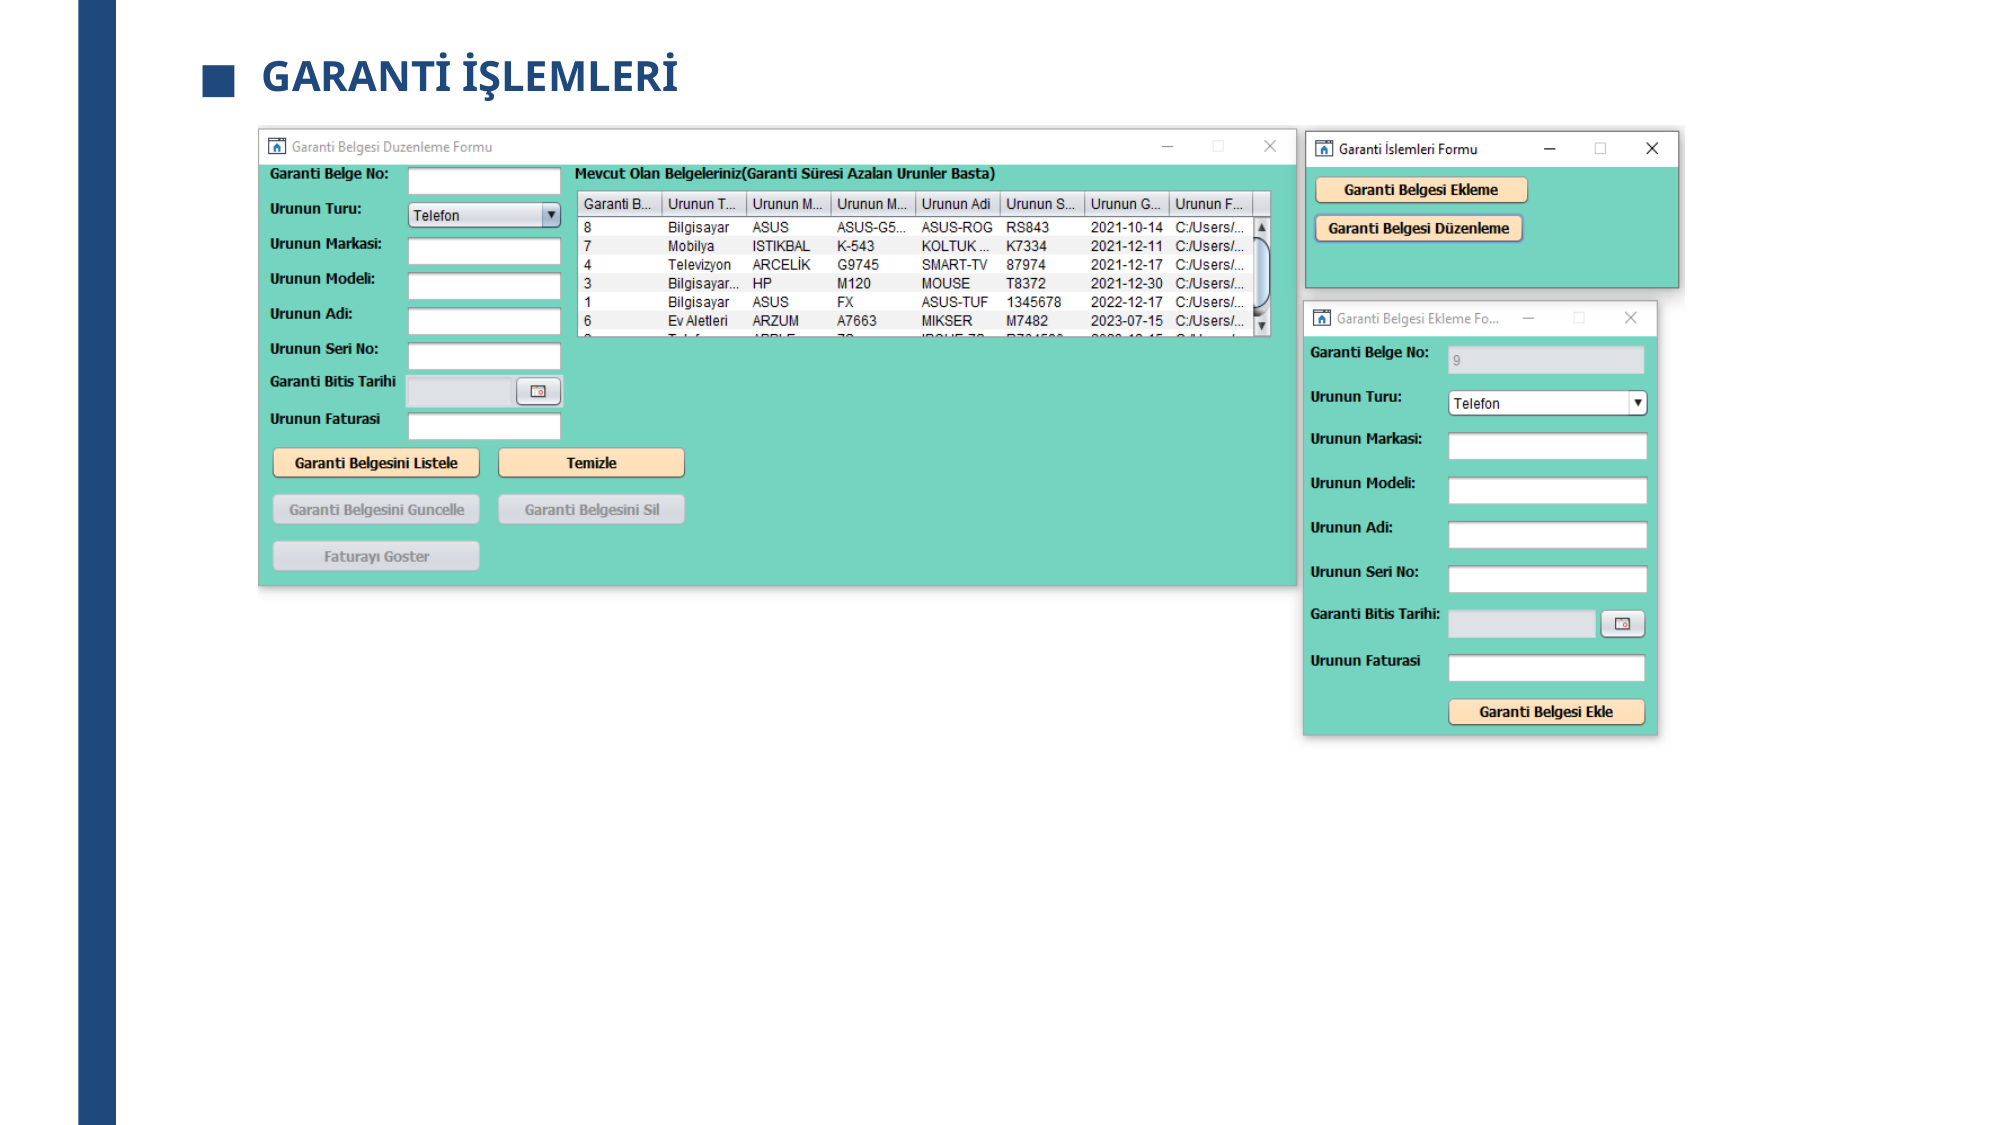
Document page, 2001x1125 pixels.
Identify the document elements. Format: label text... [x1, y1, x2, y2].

picture [258, 125, 1685, 758]
list GARANTİ İŞLEMLERİ [183, 46, 1759, 635]
